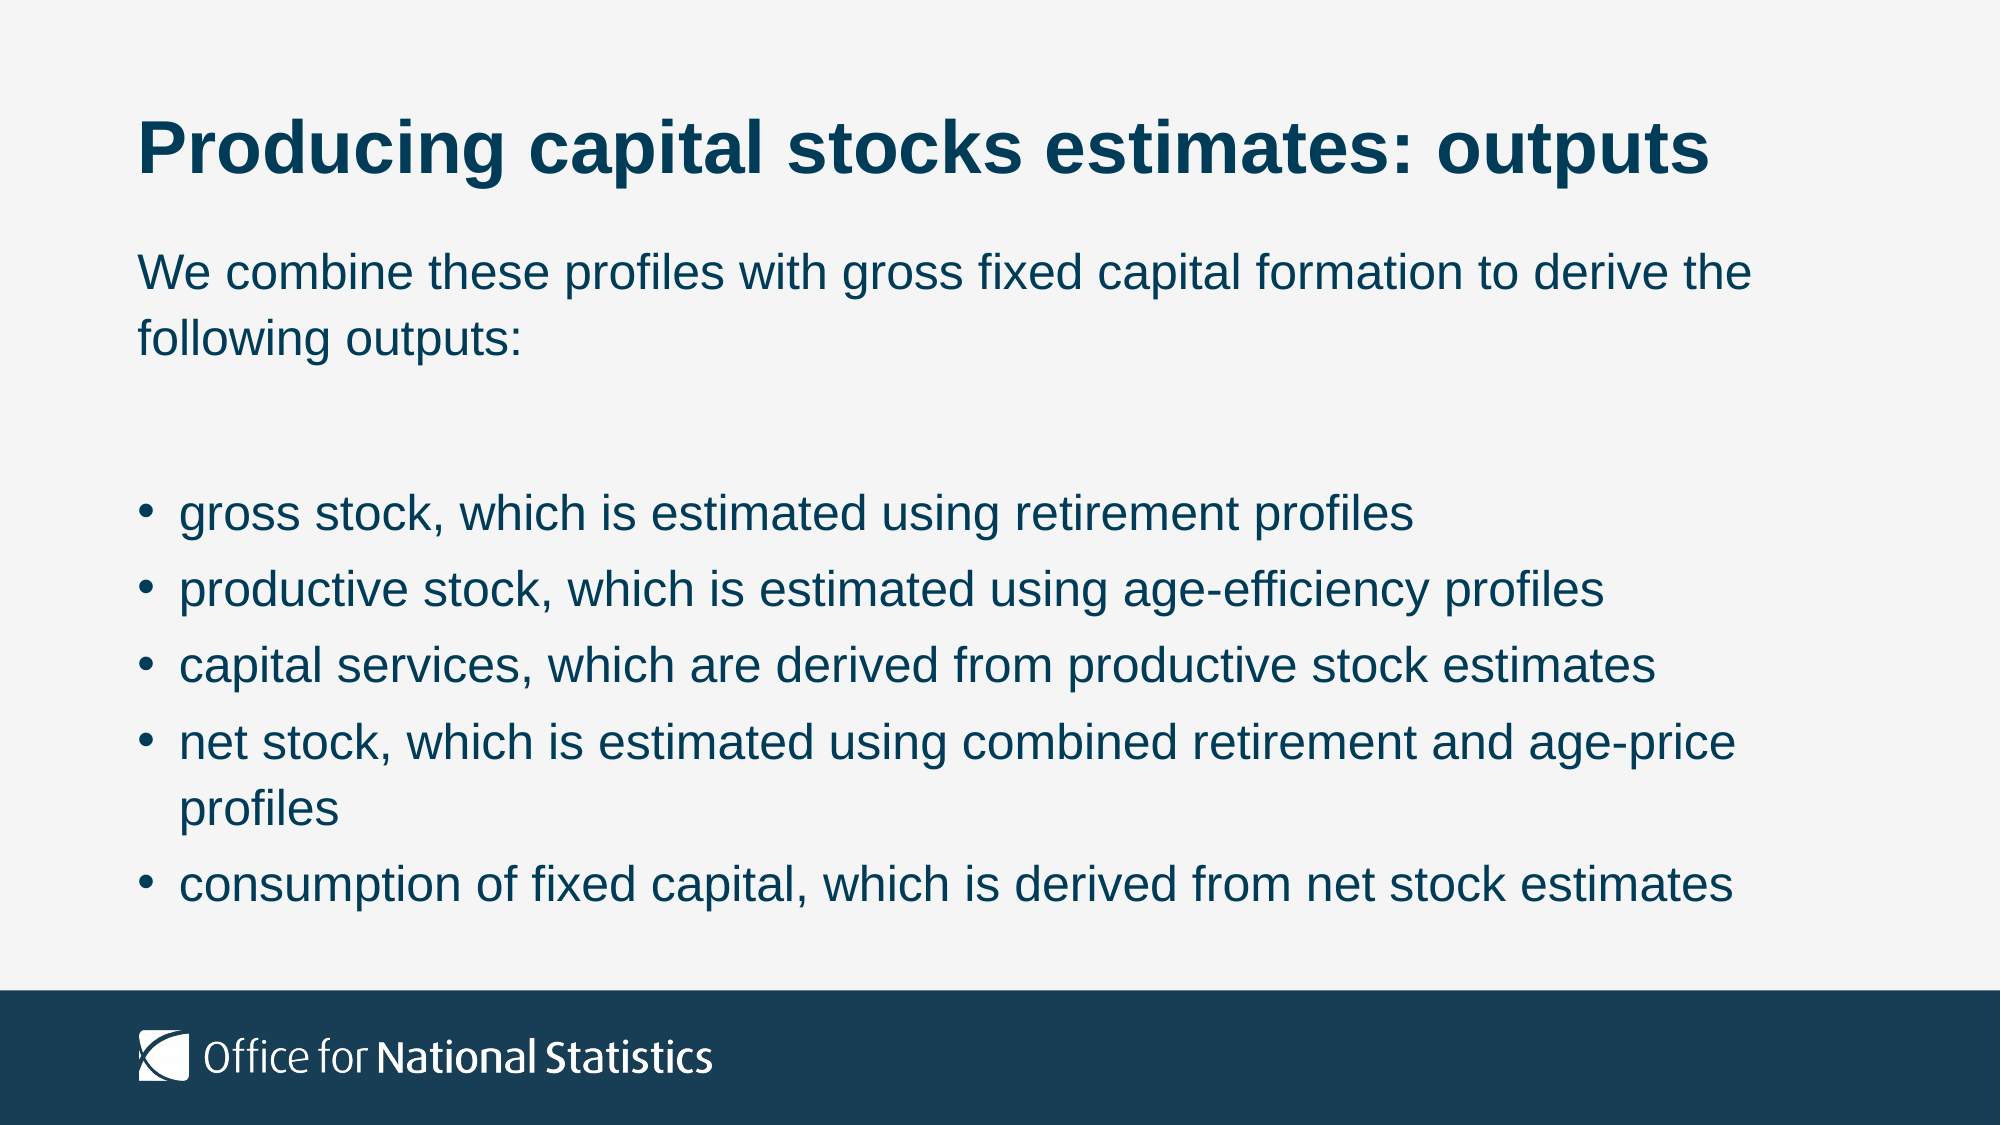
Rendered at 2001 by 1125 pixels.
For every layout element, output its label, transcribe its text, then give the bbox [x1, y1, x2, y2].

list We combine these profiles with gross fixed capital formation to derive the following outputs: gross stock, which is estimated using retirement profiles productive stock, which is estimated using age-efficiency profiles capital services, which are derived from productive stock estimates net stock, which is estimated using combined retirement and age-price profiles consumption of fixed capital, which is derived from net stock estimates . [137, 233, 1863, 1125]
title Producing capital stocks estimates: outputs [137, 105, 1863, 192]
